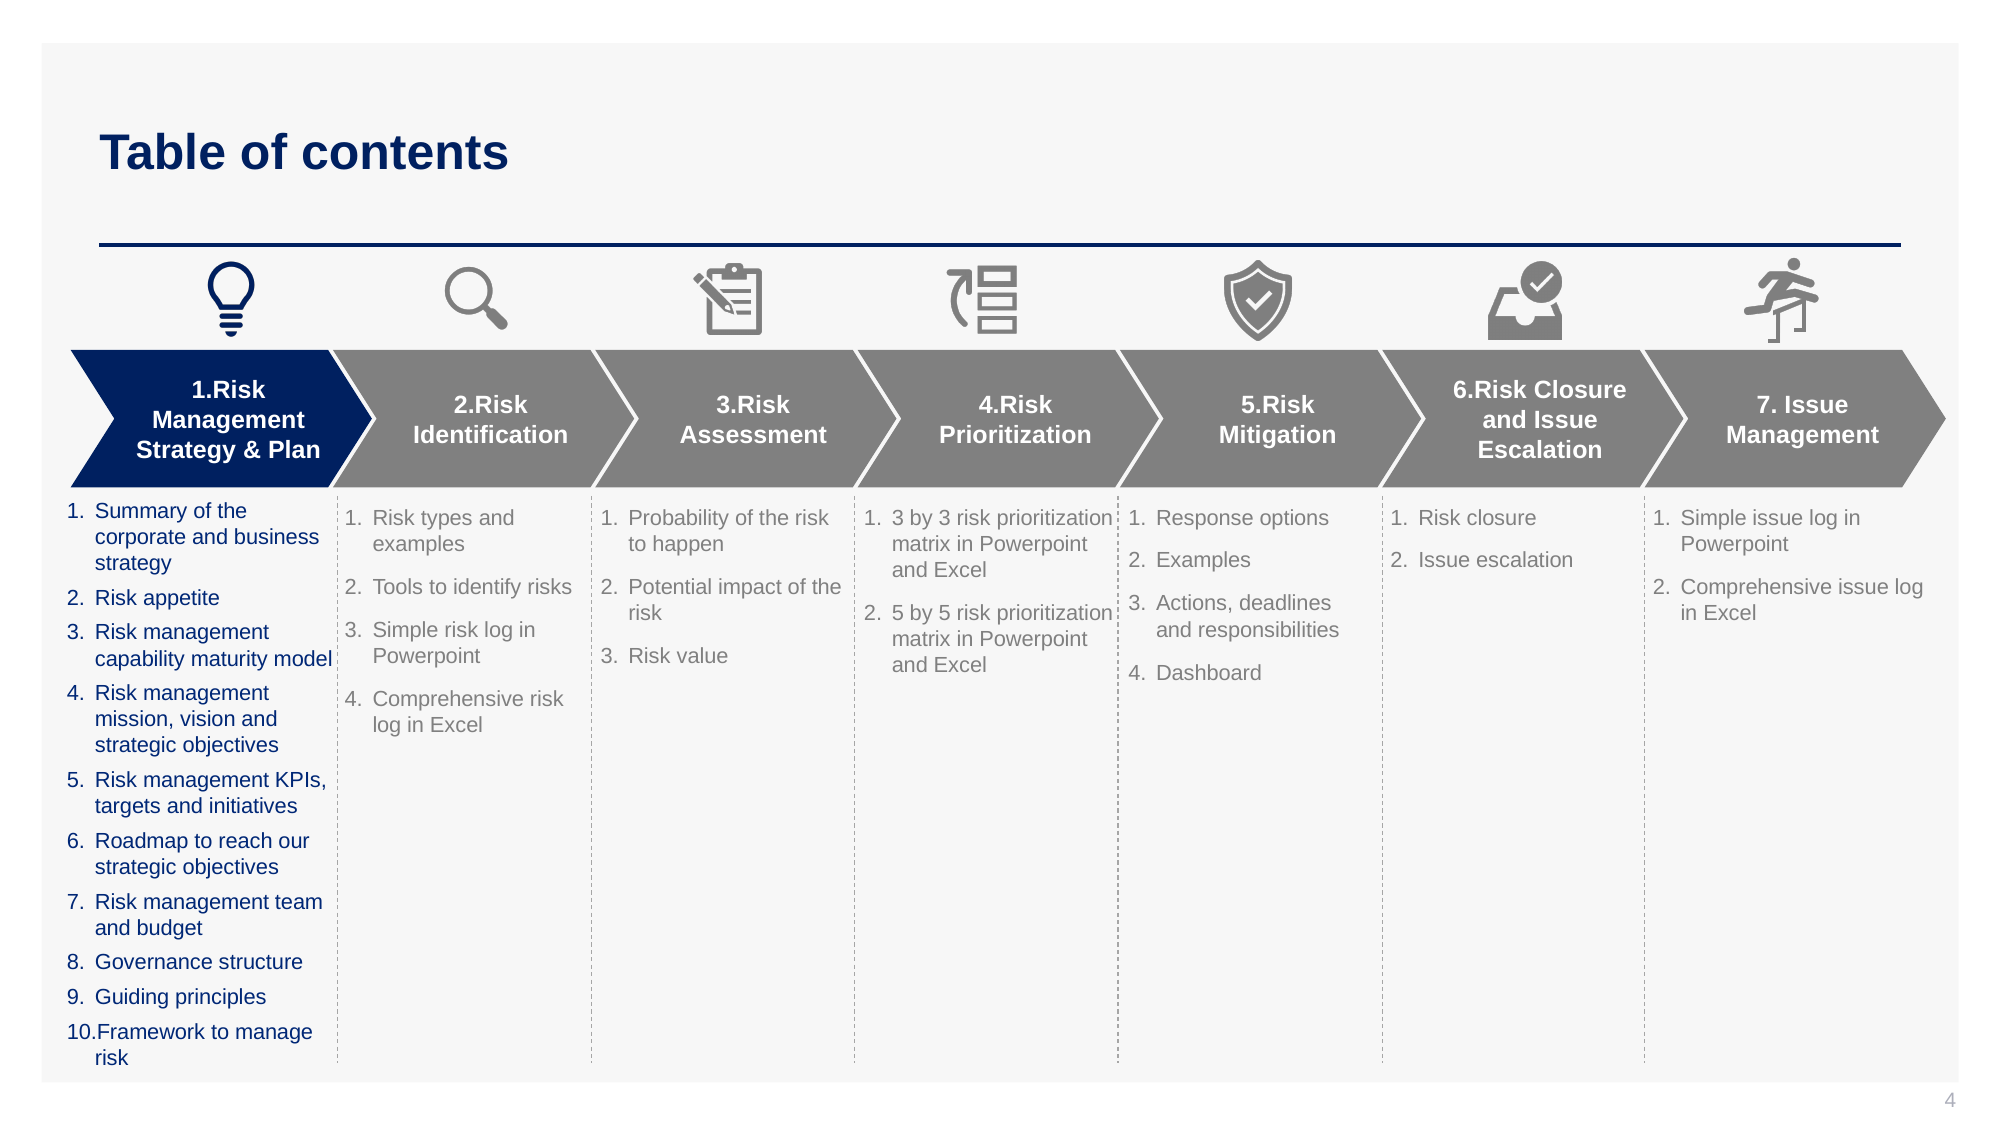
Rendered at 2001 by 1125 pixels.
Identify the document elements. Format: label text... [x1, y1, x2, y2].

title Table of contents [84, 59, 1901, 239]
picture [438, 260, 514, 336]
slide_number 4 [1506, 1088, 1957, 1119]
text_box 1.Risk Management Strategy & Plan [70, 349, 372, 488]
text_box 7. Issue Management [1644, 349, 1946, 488]
text_box 2.Risk Identification [332, 349, 635, 488]
text_box 3.Risk Assessment [595, 349, 897, 488]
text_box Probability of the risk to happen Potential impact of the risk Risk value [600, 495, 854, 718]
text_box 5.Risk Mitigation [1119, 349, 1422, 488]
text_box 6.Risk Closure and Issue Escalation [1382, 349, 1684, 488]
text_box Risk closure Issue escalation [1390, 495, 1644, 580]
text_box 4.Risk Prioritization [857, 349, 1159, 488]
text_box Summary of the corporate and business strategy Risk appetite Risk management capability maturity model Risk management mission, vision and strategic objectives Risk management KPIs, targets and initiatives Roadmap to reach our strategic objectives Risk management team and budget Governance structure Guiding principles Framework to manage risk [66, 488, 353, 1078]
text_box Risk closure Issue escalation [1645, 495, 1652, 580]
text_box 3 by 3 risk prioritization matrix in Powerpoint and Excel 5 by 5 risk prioritization matrix in Powerpoint and Excel [863, 495, 1117, 685]
text_box Simple issue log in Powerpoint Comprehensive issue log in Excel [1652, 495, 1942, 675]
picture [934, 253, 1028, 346]
picture [689, 256, 774, 342]
text_box Risk types and examples Tools to identify risks Simple risk log in Powerpoint Comprehensive risk log in Excel [592, 495, 600, 787]
text_box Risk types and examples Tools to identify risks Simple risk log in Powerpoint Comprehensive risk log in Excel [344, 495, 591, 787]
picture [1473, 248, 1577, 353]
text_box Response options Examples Actions, deadlines and responsibilities Dashboard [1128, 495, 1381, 692]
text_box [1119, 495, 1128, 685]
picture [1210, 252, 1306, 348]
picture [188, 256, 274, 342]
picture [1734, 252, 1830, 348]
